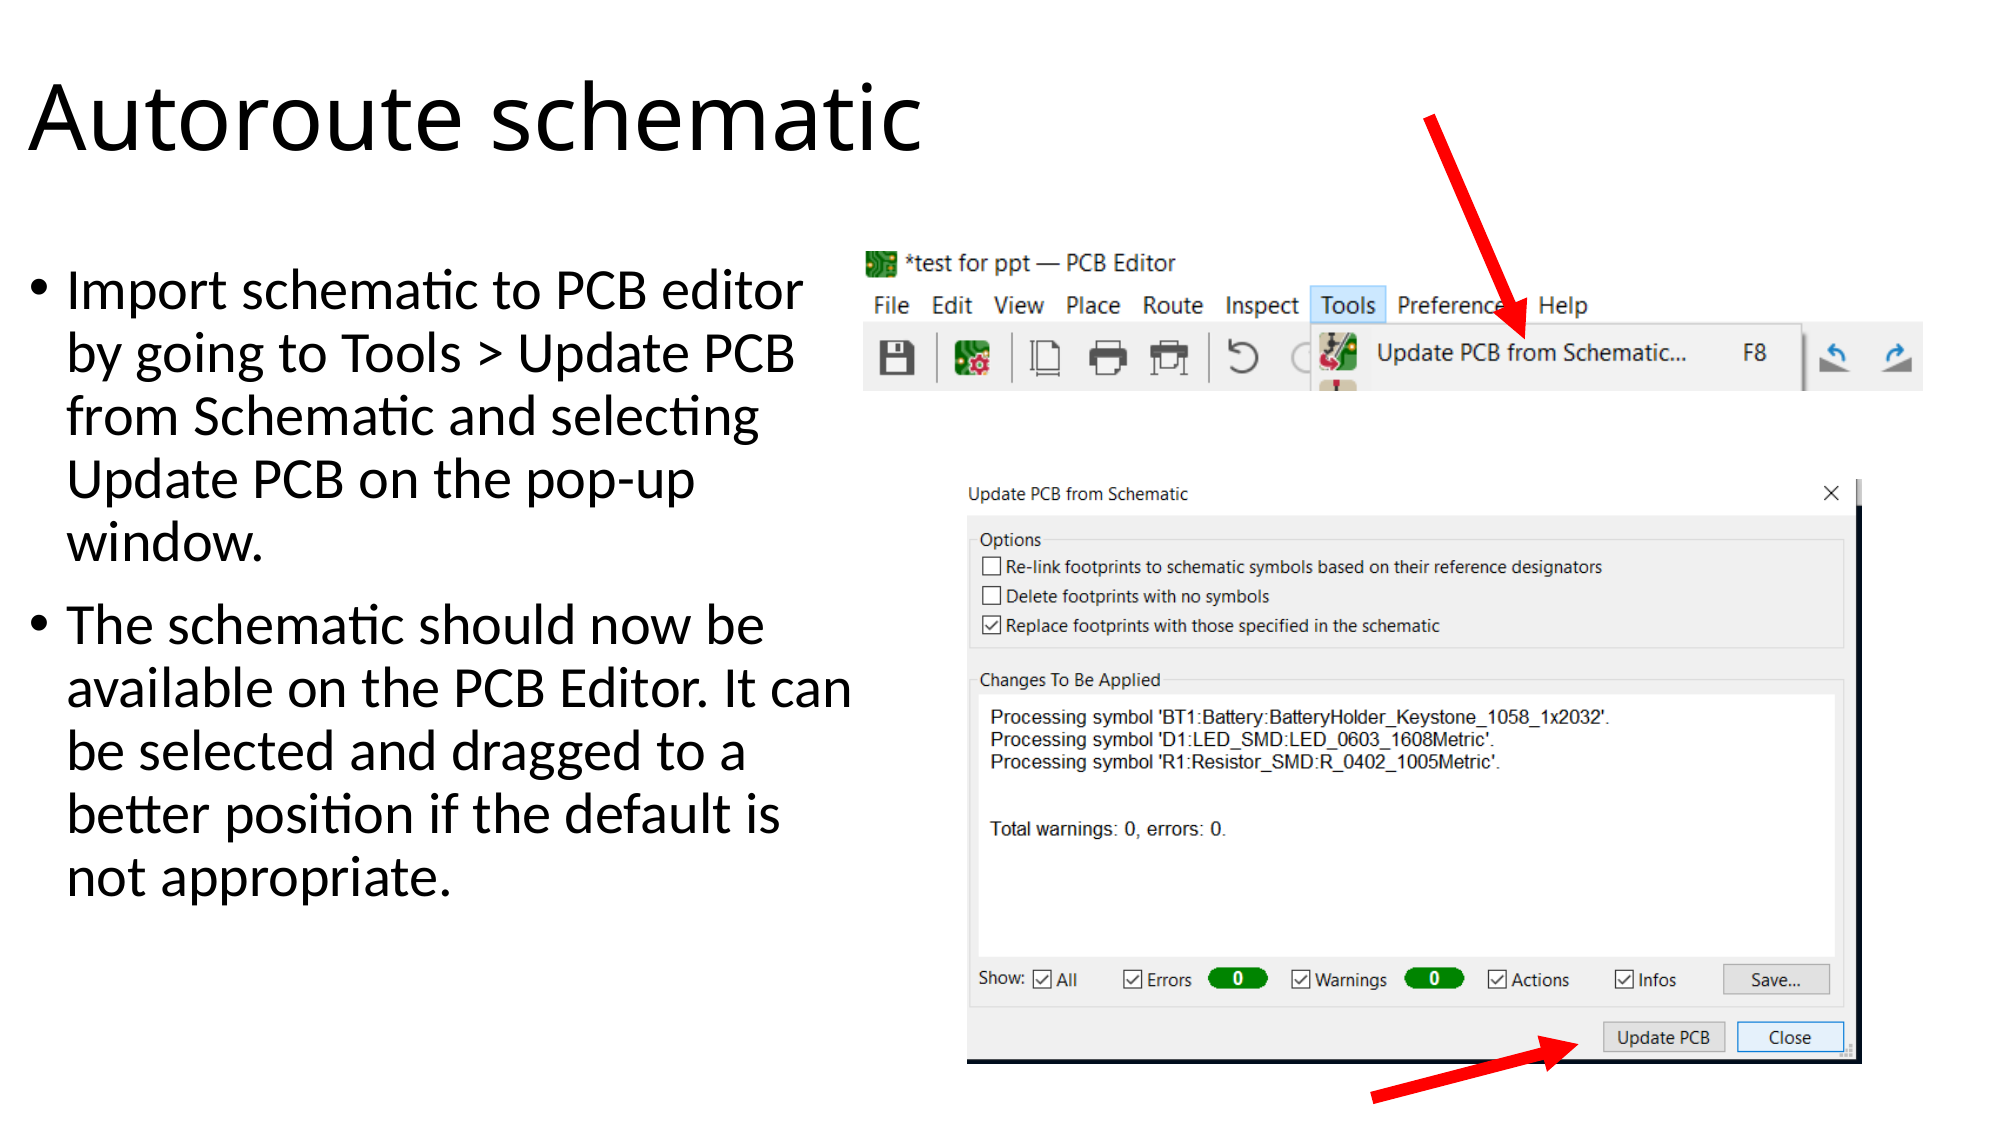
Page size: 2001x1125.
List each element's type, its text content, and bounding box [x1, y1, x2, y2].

list Import schematic to PCB editor by going to Tools > Update PCB from Schematic and selecting Update PCB on the pop-up window. The schematic should now be available on the PCB Editor. It can be selected and dragged to a better position if the default is not appropriate. [13, 251, 877, 966]
picture [863, 251, 1923, 391]
picture [967, 479, 1862, 1064]
title Autoroute schematic [13, 11, 1739, 230]
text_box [1371, 1044, 1579, 1098]
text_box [1428, 116, 1525, 340]
